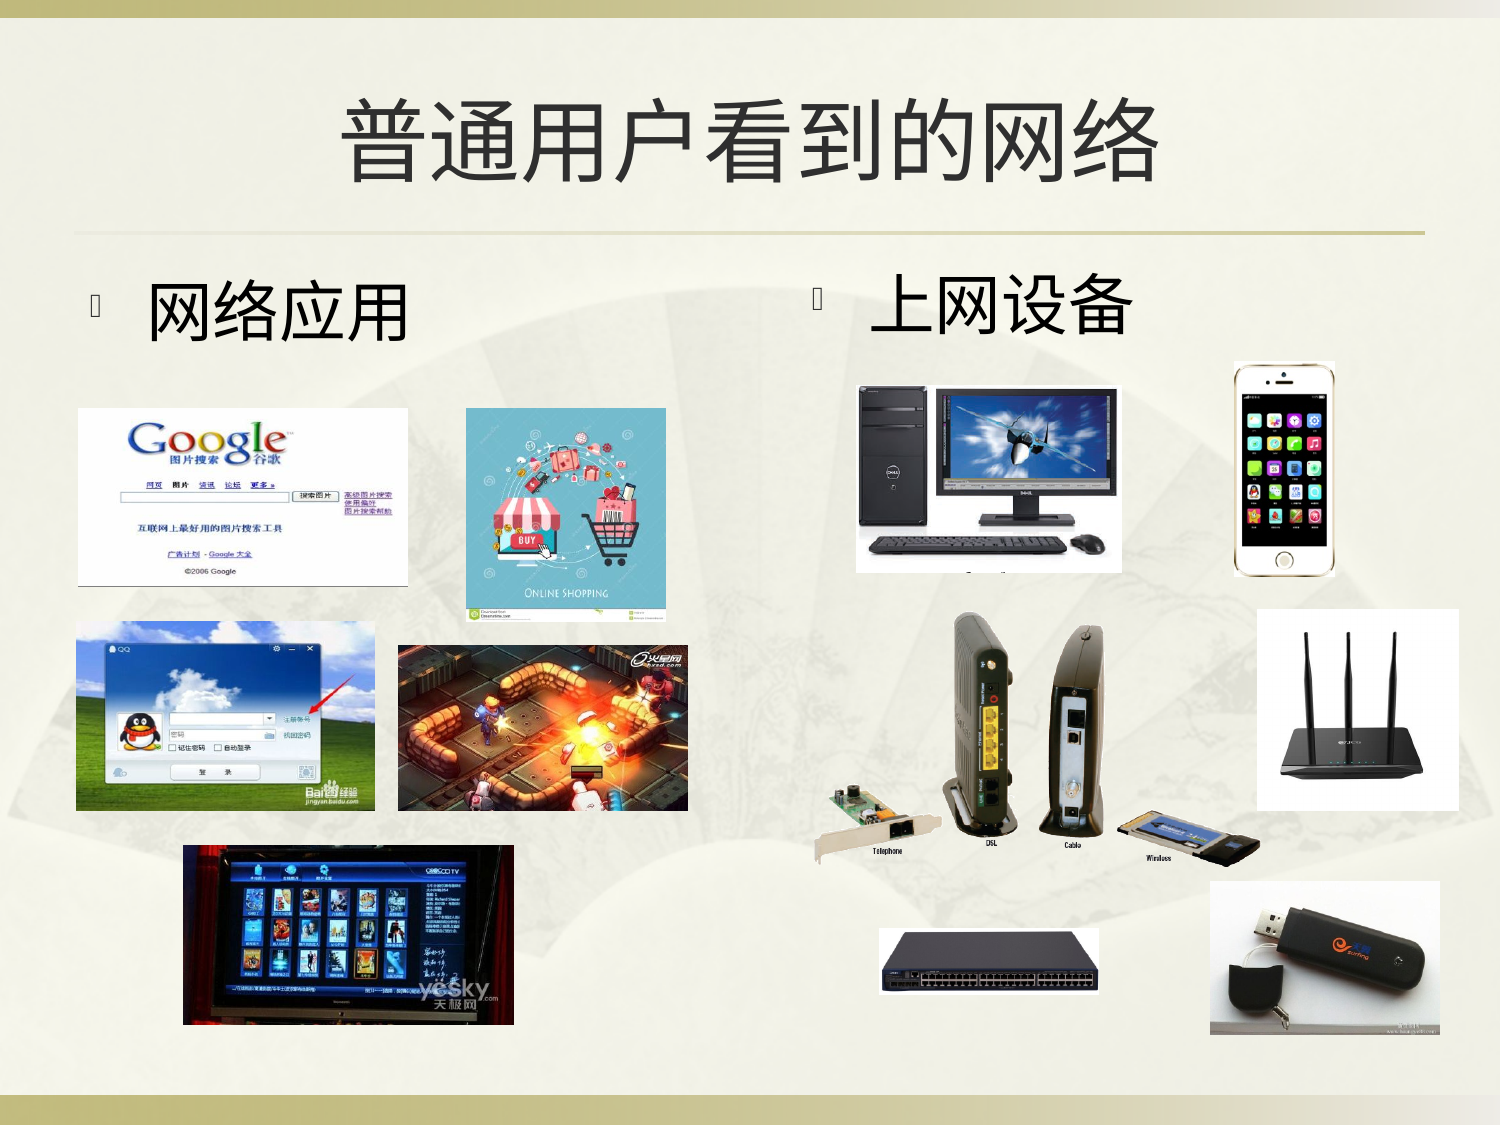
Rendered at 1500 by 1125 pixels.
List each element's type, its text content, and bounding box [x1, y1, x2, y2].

picture [76, 620, 375, 811]
picture [855, 384, 1123, 574]
picture [879, 928, 1099, 996]
picture [808, 609, 1460, 871]
picture [182, 845, 515, 1026]
picture [465, 408, 667, 622]
list 网络应用 [75, 262, 738, 1005]
picture [1210, 880, 1441, 1036]
title 普通用户看到的网络 [75, 45, 1425, 233]
text_box 上网设备 [797, 255, 1460, 998]
picture [398, 644, 689, 811]
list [77, 408, 409, 587]
picture [1233, 361, 1336, 577]
